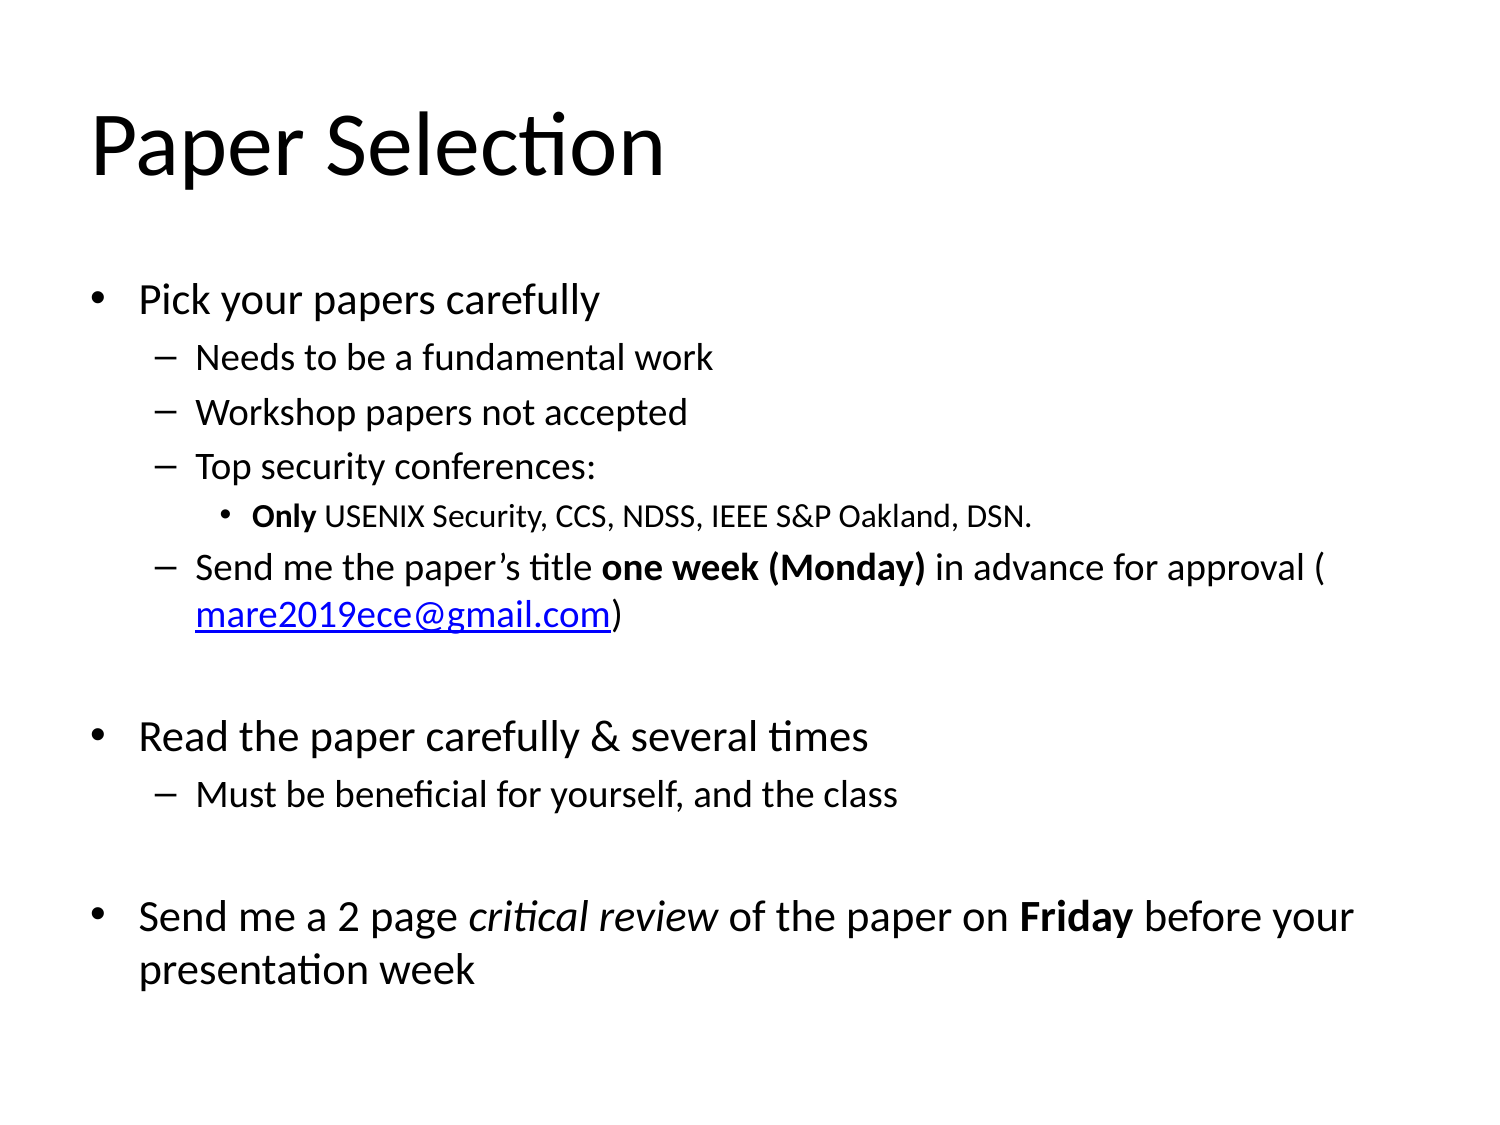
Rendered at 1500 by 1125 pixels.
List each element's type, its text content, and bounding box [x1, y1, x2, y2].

title Paper Selection [75, 45, 1425, 233]
list Pick your papers carefully Needs to be a fundamental work Workshop papers not accepted Top security conferences: Only USENIX Security, CCS, NDSS, IEEE S&P Oakland, DSN. Send me the paper’s title one week (Monday) in advance for approval (mare2019ece@gmail.com) Read the paper carefully & several times Must be beneficial for yourself, and the class Send me a 2 page critical review of the paper on Friday before your presentation week [75, 262, 1425, 1005]
